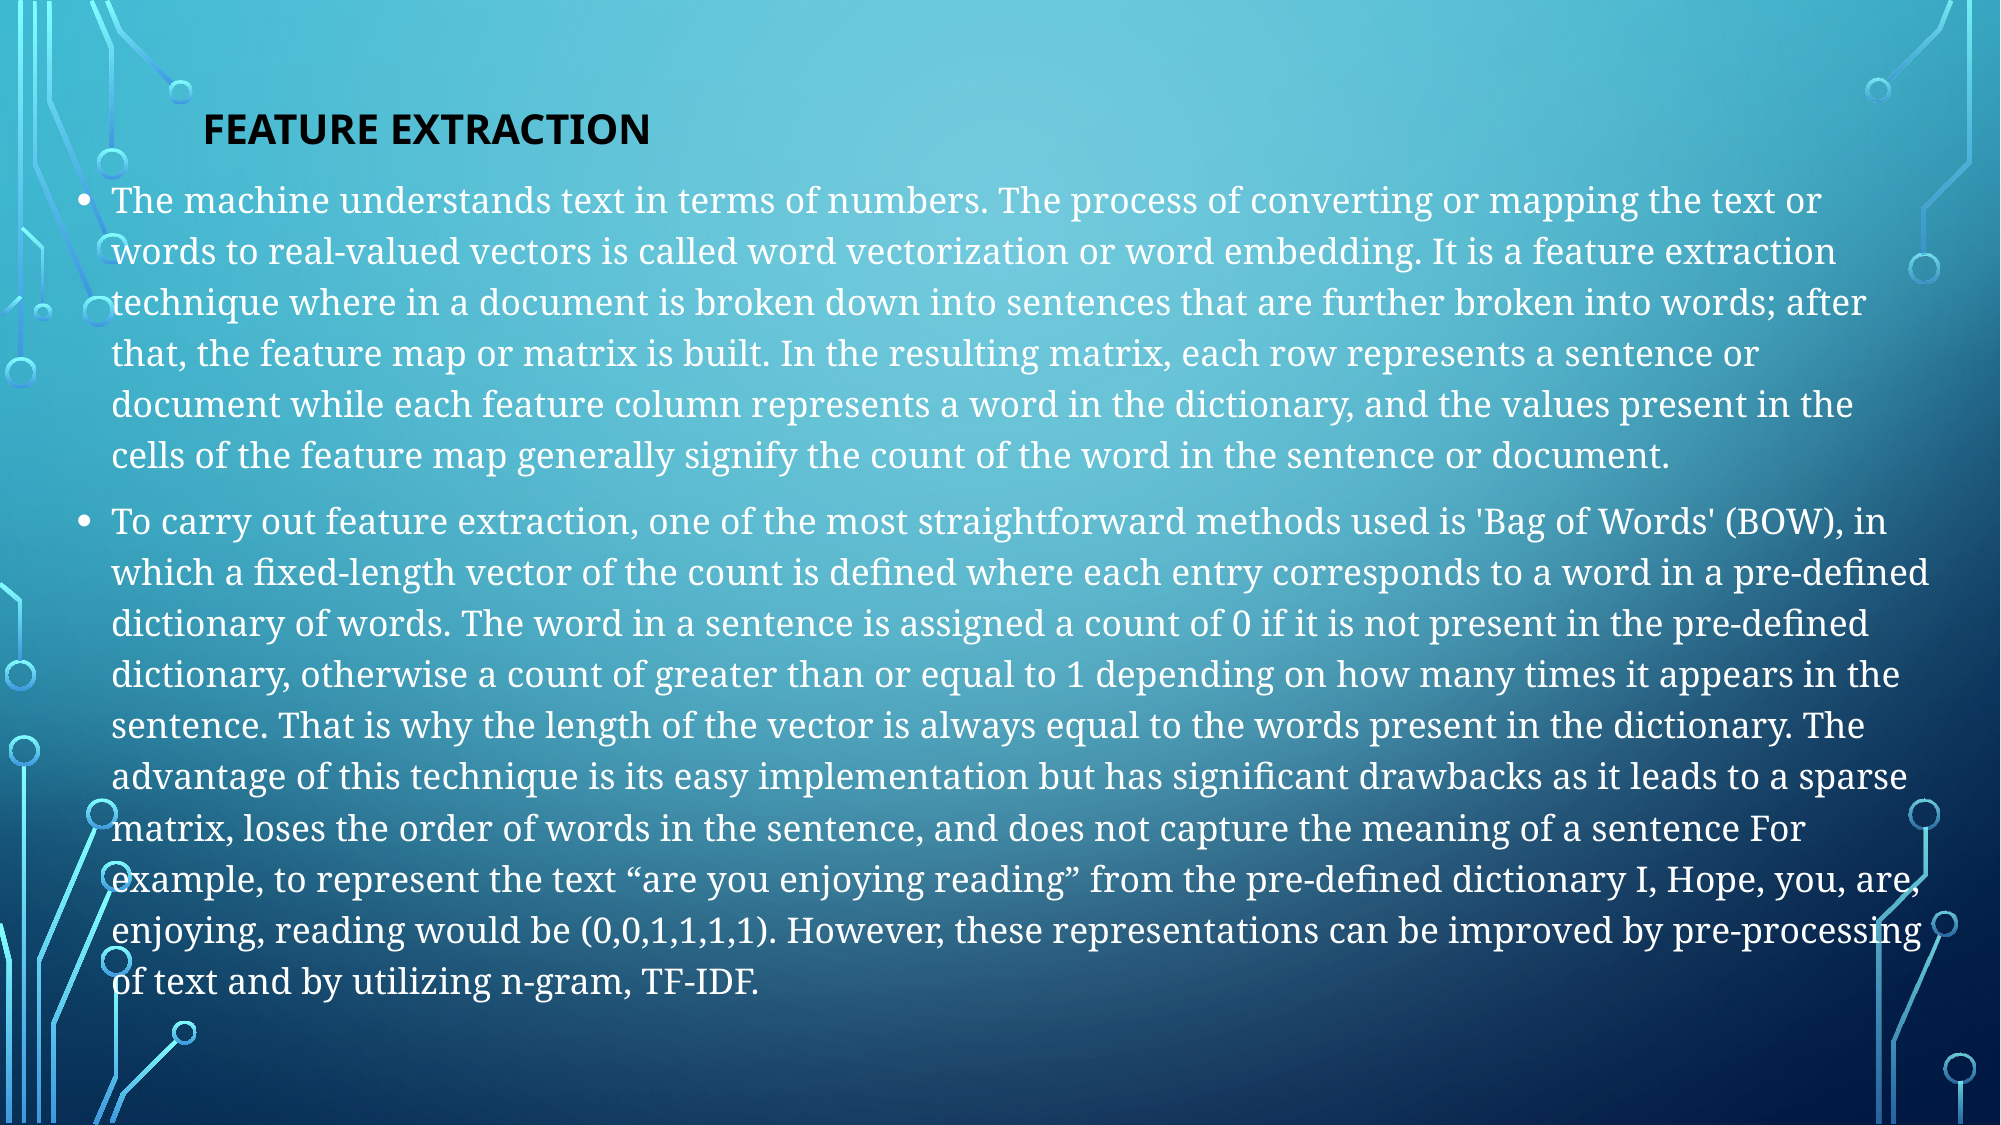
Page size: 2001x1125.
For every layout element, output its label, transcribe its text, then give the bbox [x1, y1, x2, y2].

list The machine understands text in terms of numbers. The process of converting or mapping the text or words to real-valued vectors is called word vectorization or word embedding. It is a feature extraction technique where in a document is broken down into sentences that are further broken into words; after that, the feature map or matrix is built. In the resulting matrix, each row represents a sentence or document while each feature column represents a word in the dictionary, and the values present in the cells of the feature map generally signify the count of the word in the sentence or document. To carry out feature extraction, one of the most straightforward methods used is 'Bag of Words' (BOW), in which a fixed-length vector of the count is defined where each entry corresponds to a word in a pre-defined dictionary of words. The word in a sentence is assigned a count of 0 if it is not present in the pre-defined dictionary, otherwise a count of greater than or equal to 1 depending on how many times it appears in the sentence. That is why the length of the vector is always equal to the words present in the dictionary. The advantage of this technique is its easy implementation but has significant drawbacks as it leads to a sparse matrix, loses the order of words in the sentence, and does not capture the meaning of a sentence For example, to represent the text “are you enjoying reading” from the pre-defined dictionary I, Hope, you, are, enjoying, reading would be (0,0,1,1,1,1). However, these representations can be improved by pre-processing of text and by utilizing n-gram, TF-IDF. [61, 161, 1949, 1024]
title Feature extraction [187, 101, 1813, 161]
